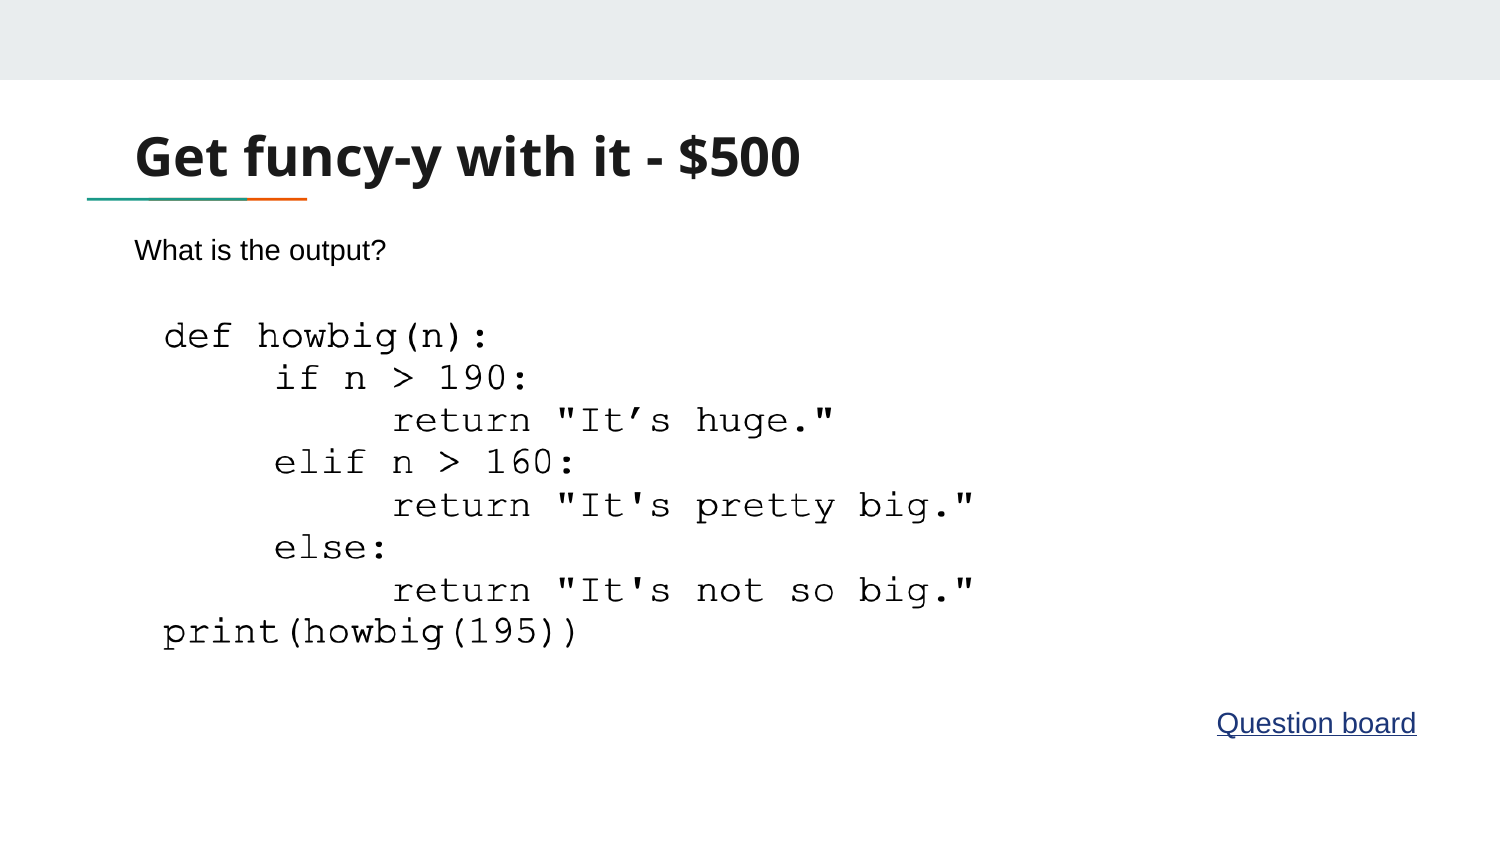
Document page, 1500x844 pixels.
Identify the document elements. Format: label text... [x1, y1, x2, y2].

picture [119, 302, 1087, 659]
title Get funcy-y with it - $500 [119, 107, 1381, 196]
text_box What is the output? [119, 223, 938, 274]
text_box Question board [1201, 696, 1449, 747]
